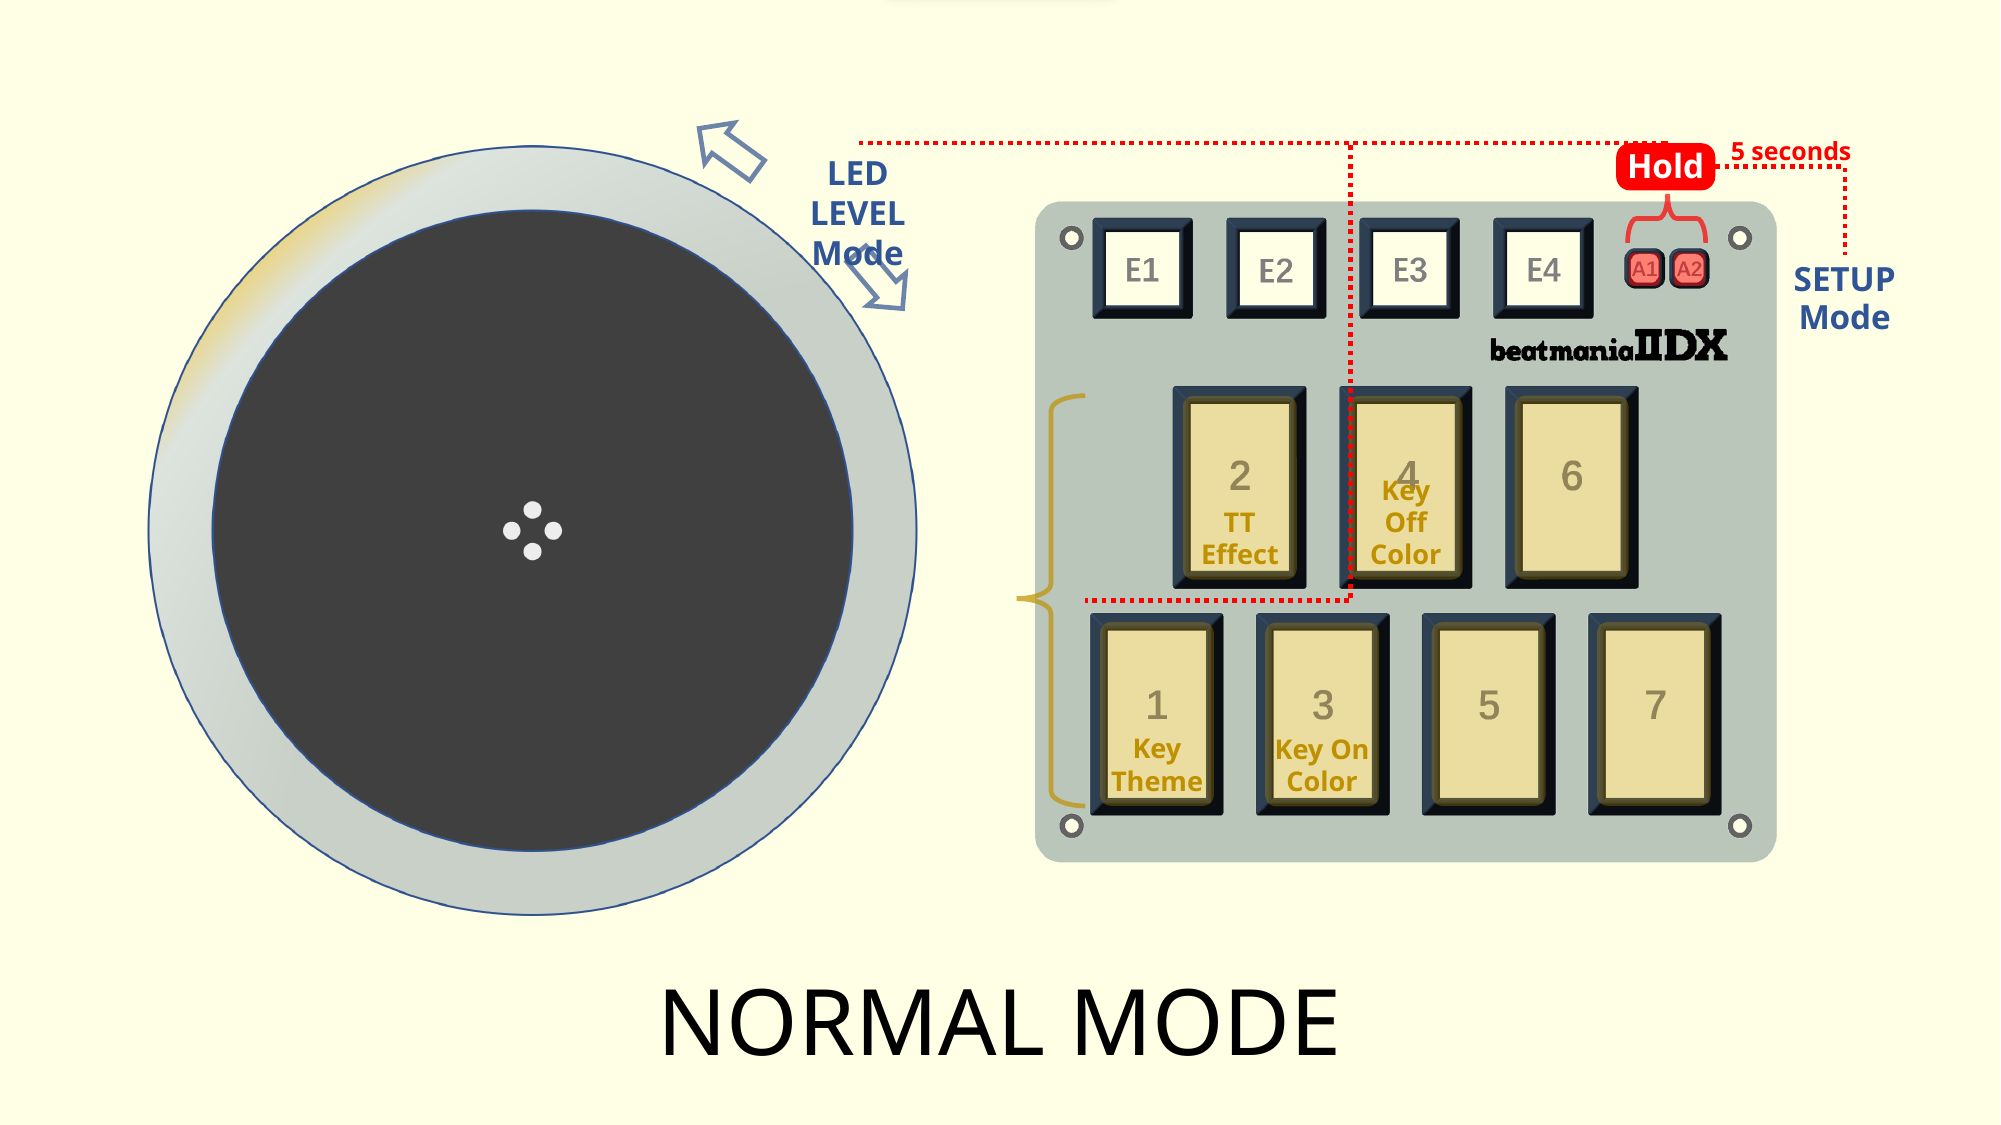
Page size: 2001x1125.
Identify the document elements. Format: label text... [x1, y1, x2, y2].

text_box Key On Color [1264, 696, 1381, 808]
text_box [1627, 251, 1661, 288]
text_box [1672, 251, 1706, 288]
picture [0, 0, 2000, 968]
text_box [845, 244, 907, 310]
text_box [1569, 394, 1630, 581]
text_box 5 seconds [1713, 135, 1870, 166]
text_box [1260, 0, 1264, 549]
text_box LED LEVEL Mode [772, 146, 943, 278]
text_box [1627, 193, 1707, 243]
text_box [1595, 621, 1712, 807]
text_box [697, 121, 766, 183]
text_box [1430, 696, 1547, 807]
text_box [1016, 395, 1086, 807]
text_box SETUP Mode [1762, 254, 1928, 342]
text_box Hold [1616, 143, 1715, 191]
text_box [1715, 166, 1845, 255]
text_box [1113, 46, 1569, 696]
title NORMAL MODE [0, 968, 2000, 1125]
text_box Key Theme [1098, 621, 1215, 807]
